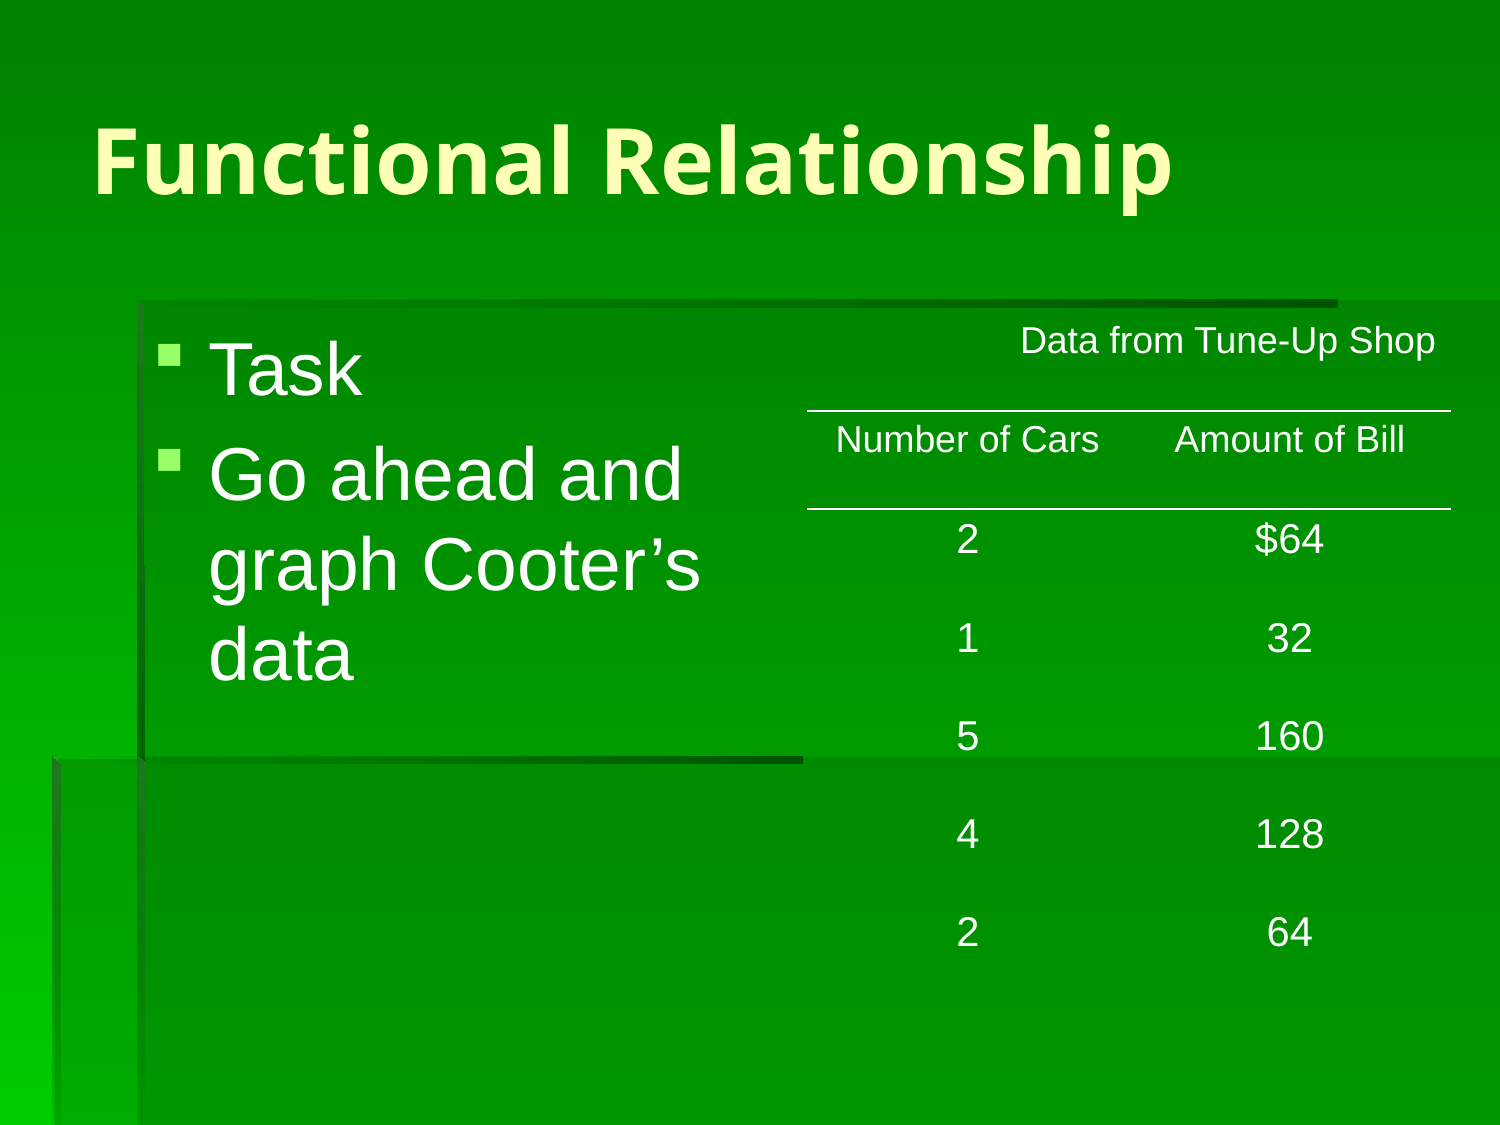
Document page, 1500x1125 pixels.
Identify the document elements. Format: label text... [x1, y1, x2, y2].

table_cell 2 [807, 902, 1129, 1000]
table_header Data from Tune-Up Shop [807, 313, 1451, 410]
title Functional Relationship [74, 39, 1451, 276]
table_cell 2 [807, 510, 1129, 607]
table_cell 32 [1129, 607, 1451, 705]
table_cell 160 [1129, 705, 1451, 804]
table_cell Number of Cars [807, 412, 1129, 508]
table_cell $64 [1129, 510, 1451, 607]
table_cell 1 [807, 607, 1129, 705]
list Task Go ahead and graph Cooter’s data [137, 312, 782, 1001]
table_cell 64 [1129, 902, 1451, 1000]
table_cell 5 [807, 705, 1129, 804]
table_cell Amount of Bill [1129, 412, 1451, 508]
table_cell 4 [807, 804, 1129, 902]
table_cell 128 [1129, 804, 1451, 902]
